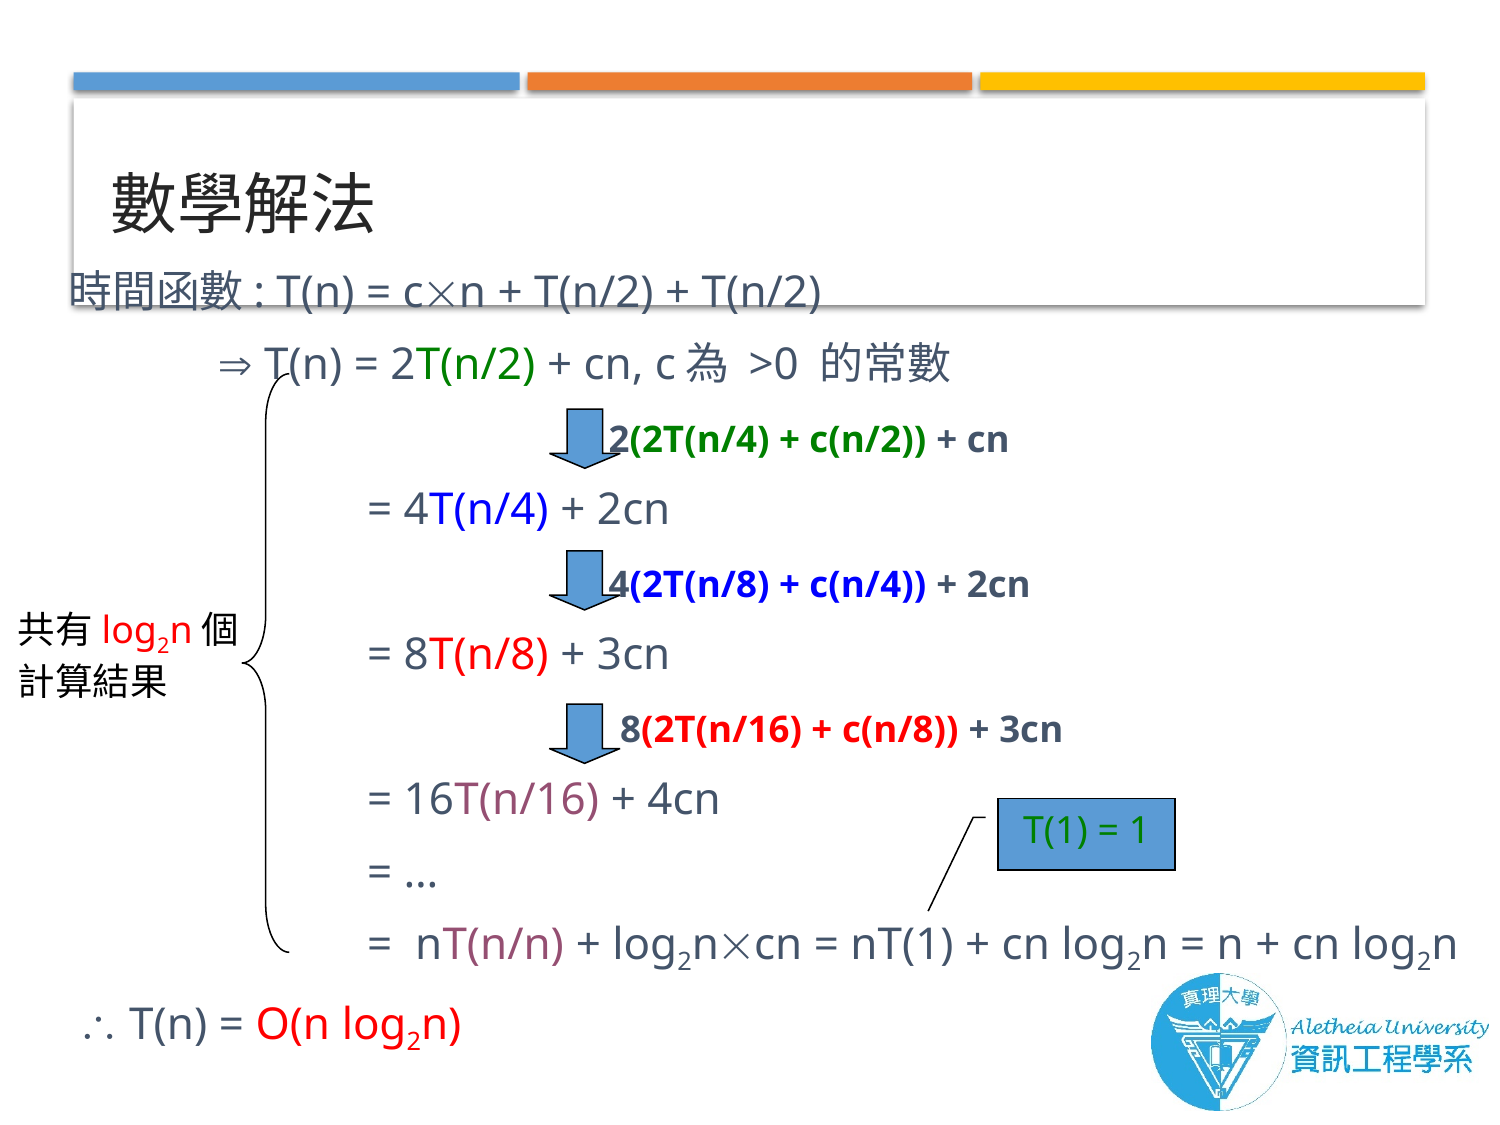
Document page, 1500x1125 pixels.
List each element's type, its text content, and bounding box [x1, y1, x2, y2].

text_box [549, 409, 621, 469]
text_box [549, 704, 621, 764]
text_box [549, 550, 621, 610]
text_box 共有log2n個 計算結果 [2, 598, 255, 710]
text_box [255, 373, 290, 953]
text_box 時間函數: T(n) = cn + T(n/2) + T(n/2)  T(n) = 2T(n/2) + cn, c為 >0 的常數 2(2T(n/4) + c(n/2)) + cn = 4T(n/4) + 2cn 4(2T(n/8) + c(n/4)) + 2cn = 8T(n/8) + 3cn 8(2T(n/16) + c(n/8)) + 3cn = 16T(n/16) + 4cn = … = nT(n/n) + log2ncn = nT(1) + cn log2n = n + cn log2n  T(n) = O(n log2n) [53, 255, 1477, 1094]
text_box T(1) = 1 [998, 798, 1176, 870]
picture [1151, 973, 1489, 1111]
title 數學解法 [95, 112, 1406, 255]
